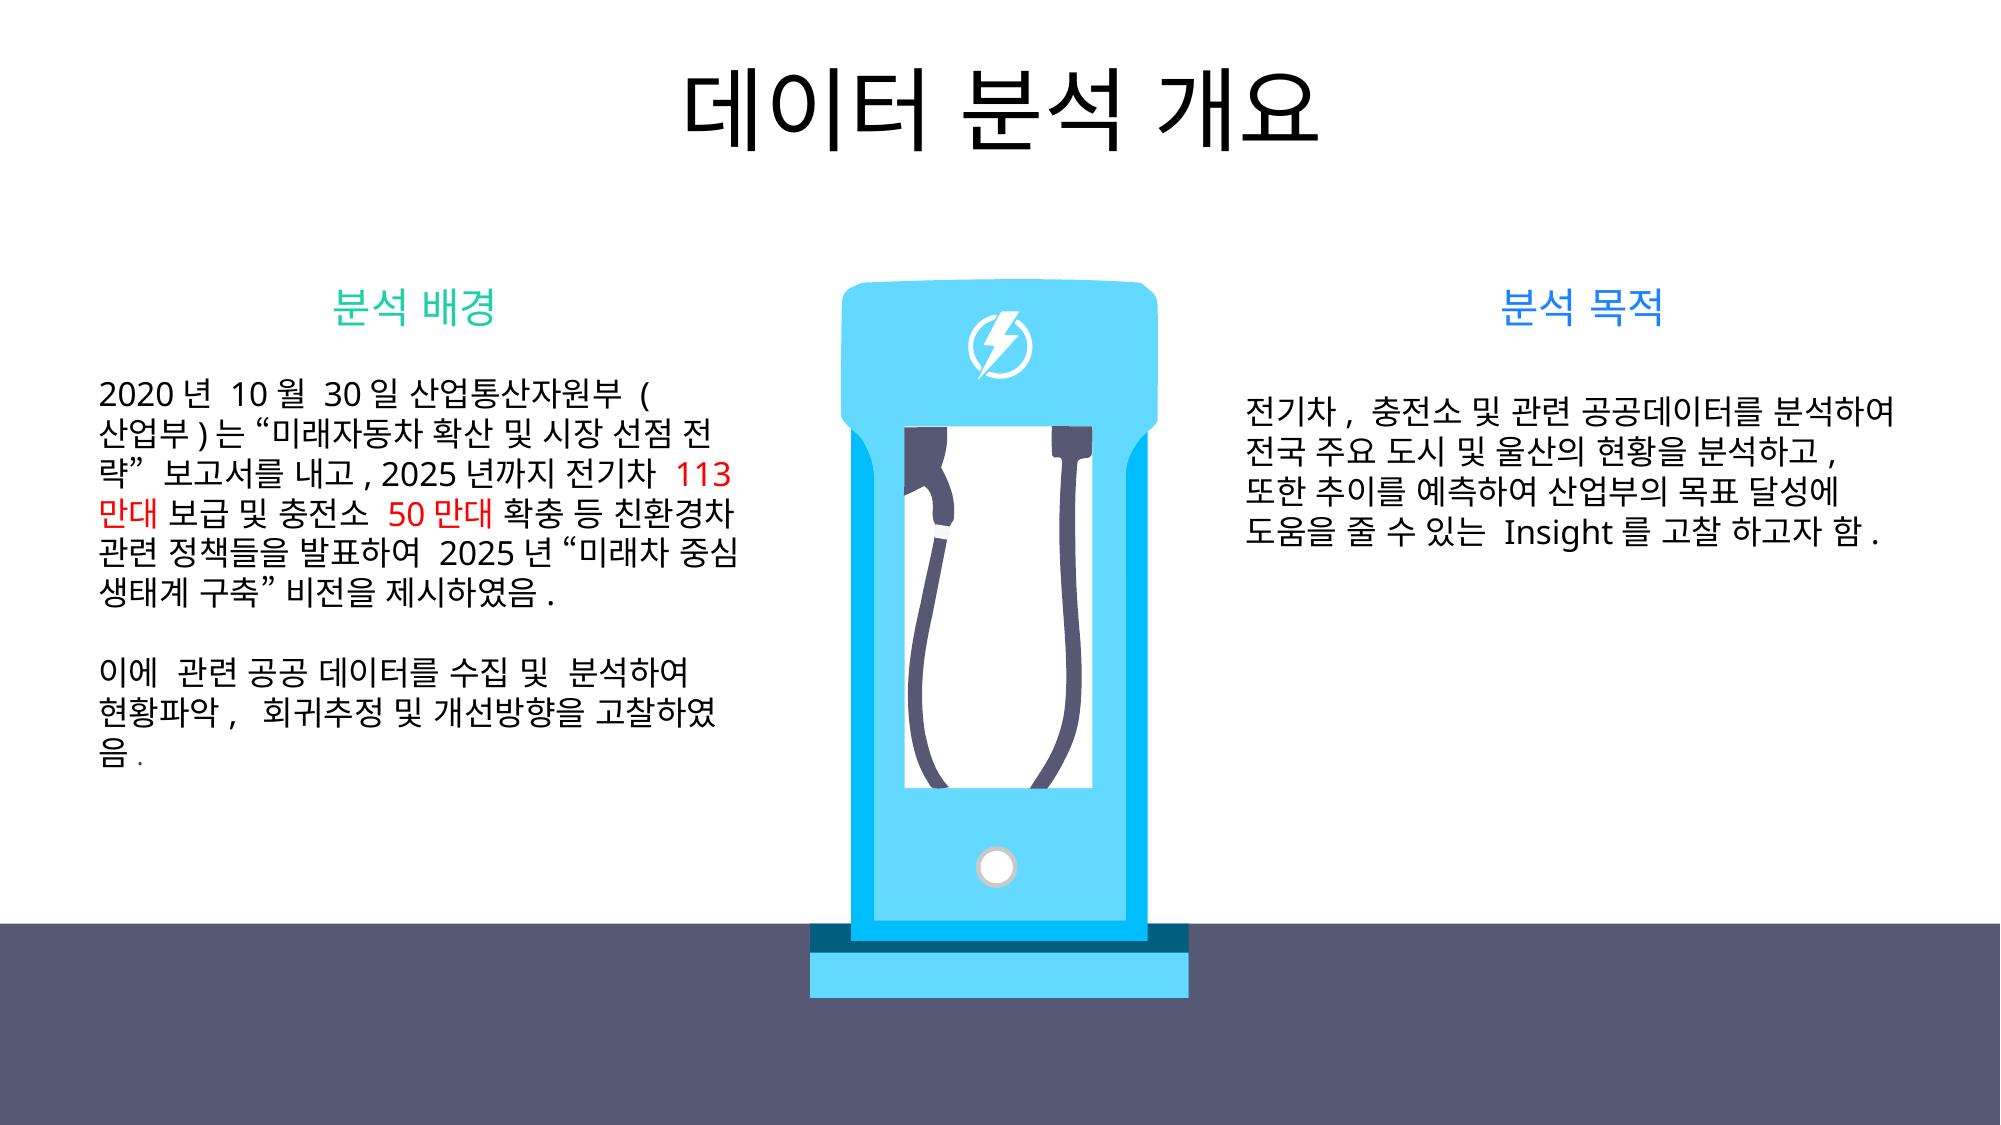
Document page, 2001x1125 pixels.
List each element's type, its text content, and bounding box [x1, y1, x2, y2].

list 데이터 분석 개요 [53, 56, 1952, 174]
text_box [53, 283, 778, 745]
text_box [1219, 283, 1947, 561]
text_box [0, 279, 2000, 1125]
